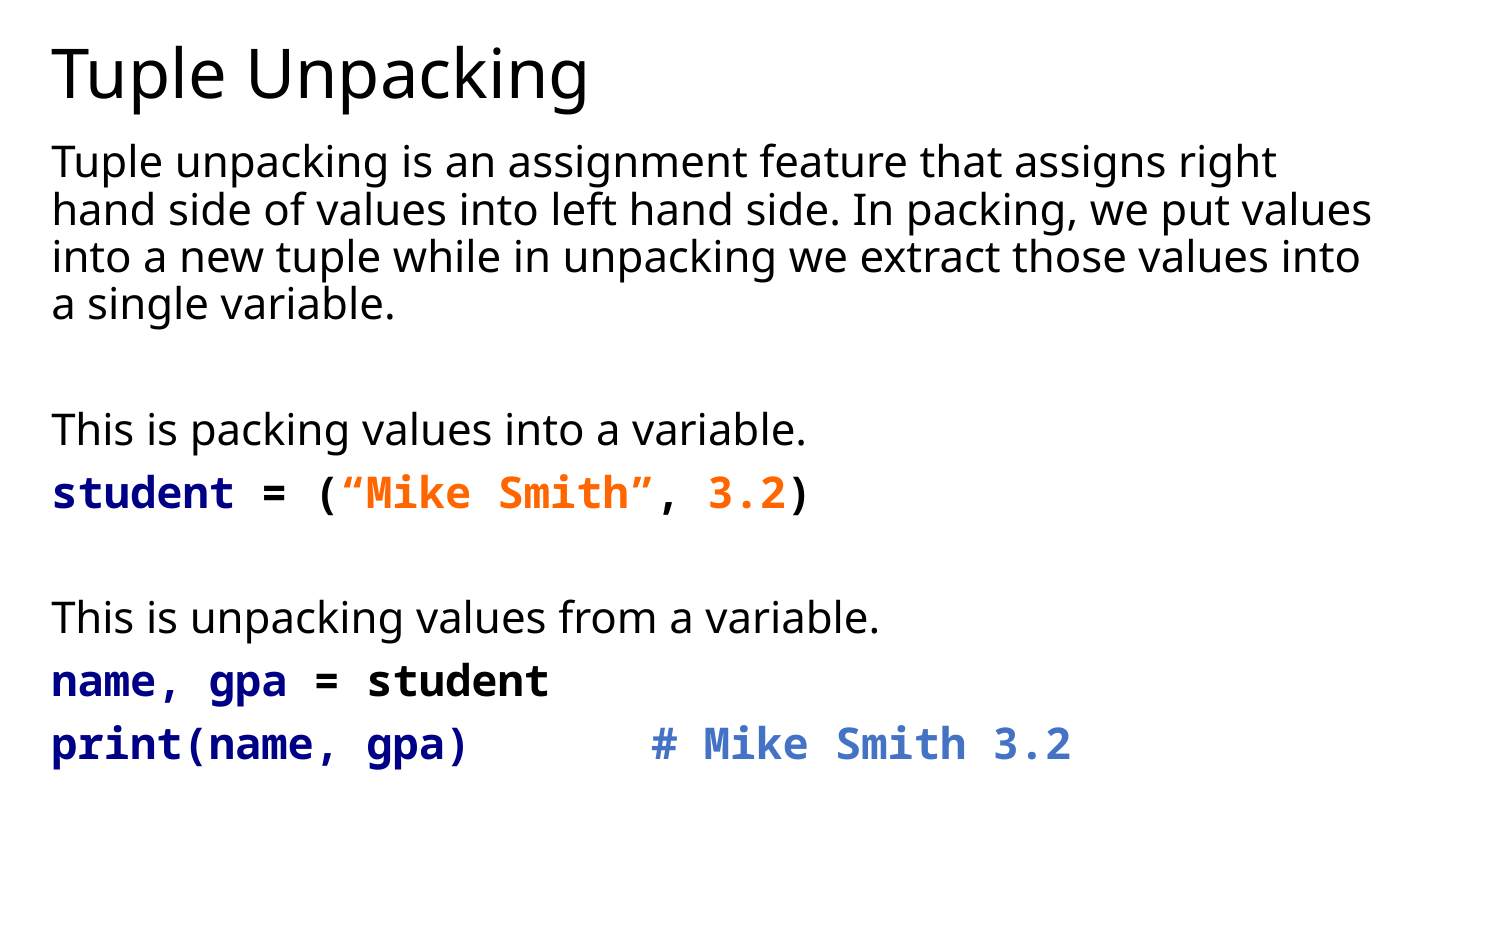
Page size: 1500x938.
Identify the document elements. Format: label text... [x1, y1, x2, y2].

list Tuple unpacking is an assignment feature that assigns right hand side of values into left hand side. In packing, we put values into a new tuple while in unpacking we extract those values into a single variable. This is packing values into a variable. student = (“Mike Smith”, 3.2) This is unpacking values from a variable. name, gpa = student print(name, gpa) # Mike Smith 3.2 [36, 132, 1401, 918]
title Tuple Unpacking [36, 20, 1194, 132]
